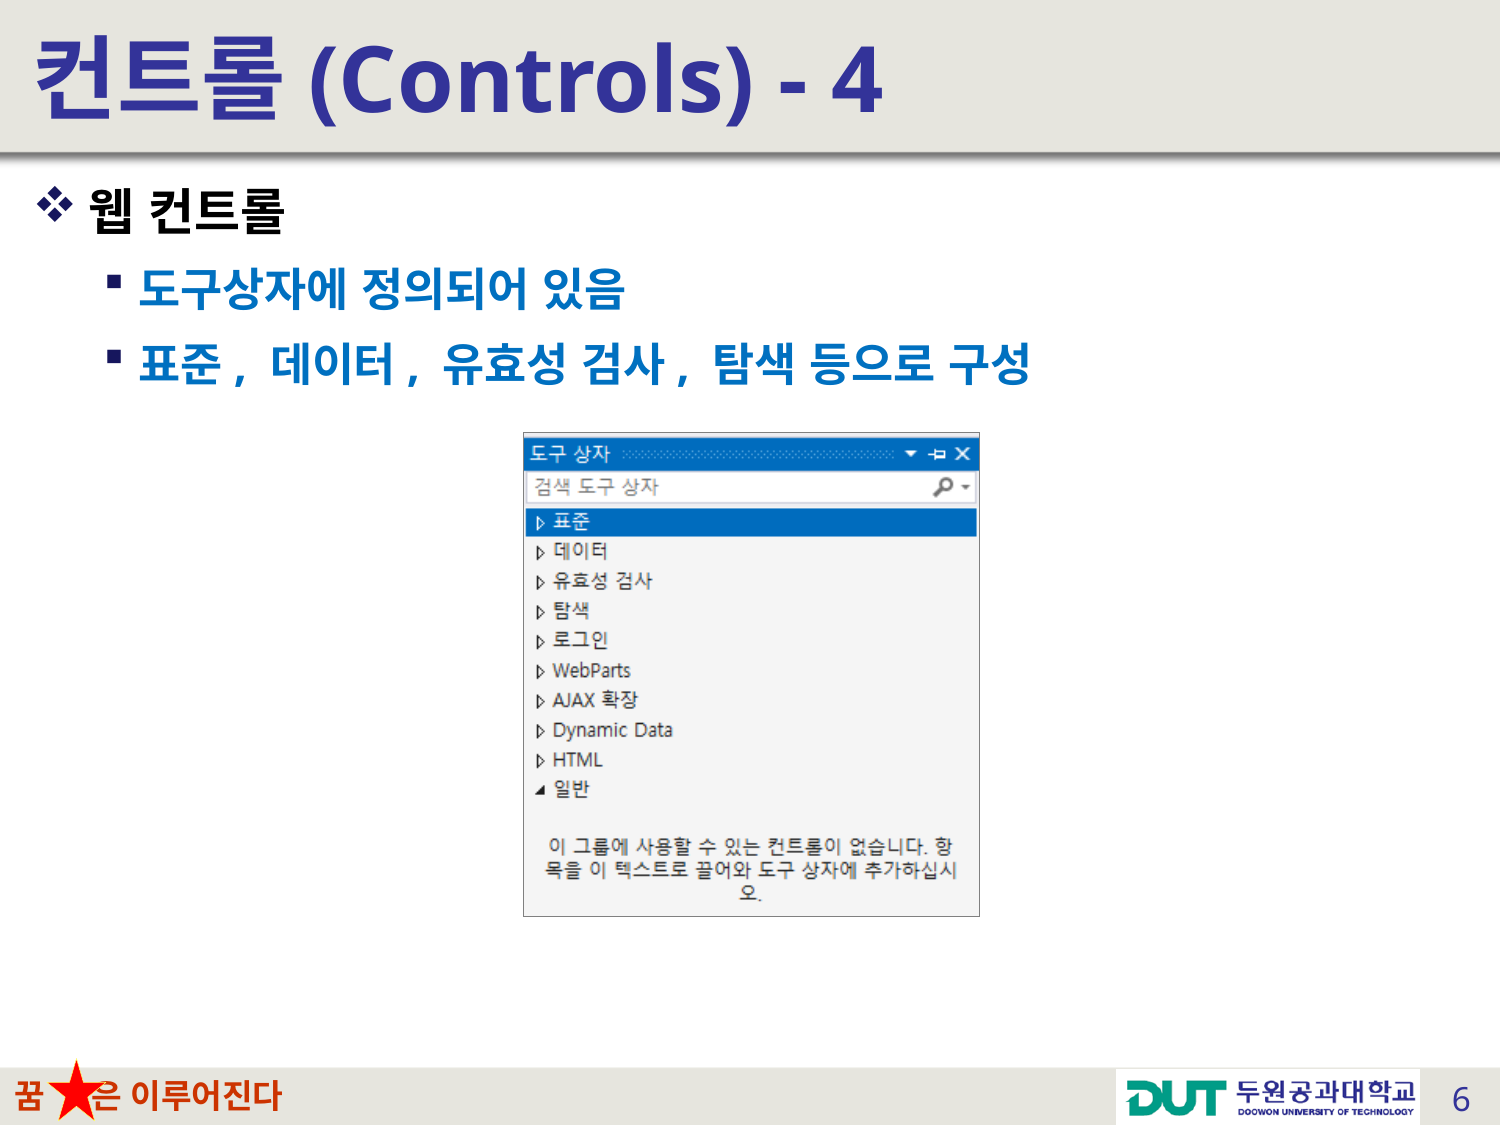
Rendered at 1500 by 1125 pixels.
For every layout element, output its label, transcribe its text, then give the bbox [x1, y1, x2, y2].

picture [100, 1085, 113, 1090]
title 컨트롤(Controls) - 4 [17, 8, 1483, 142]
picture [0, 1066, 1500, 1125]
picture [0, 0, 1500, 173]
picture [523, 432, 981, 918]
list 웹 컨트롤 도구상자에 정의되어 있음 표준, 데이터, 유효성 검사, 탐색 등으로 구성 [17, 160, 1487, 1067]
